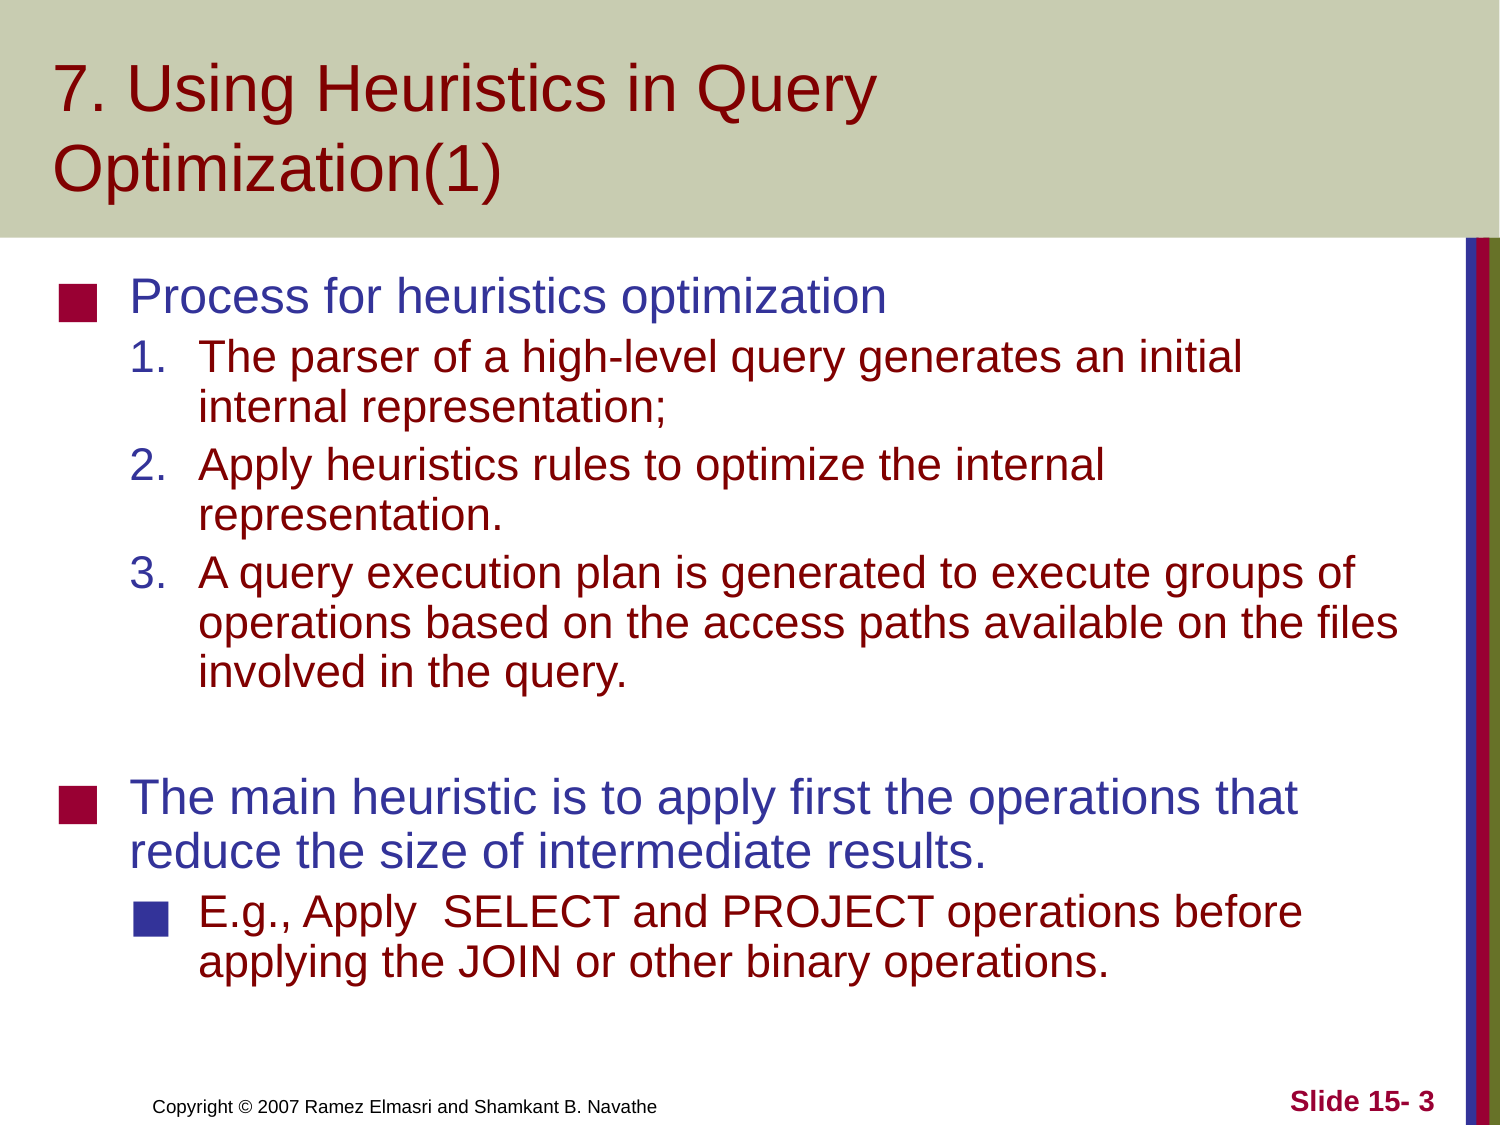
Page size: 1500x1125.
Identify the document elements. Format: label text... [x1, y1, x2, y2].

slide_number Slide 15- 3 [1137, 1050, 1450, 1125]
title 7. Using Heuristics in Query Optimization(1) [37, 49, 1317, 213]
list Process for heuristics optimization The parser of a high-level query generates an initial internal representation; Apply heuristics rules to optimize the internal representation. A query execution plan is generated to execute groups of operations based on the access paths available on the files involved in the query. The main heuristic is to apply first the operations that reduce the size of intermediate results. E.g., Apply SELECT and PROJECT operations before applying the JOIN or other binary operations. [39, 262, 1400, 1013]
